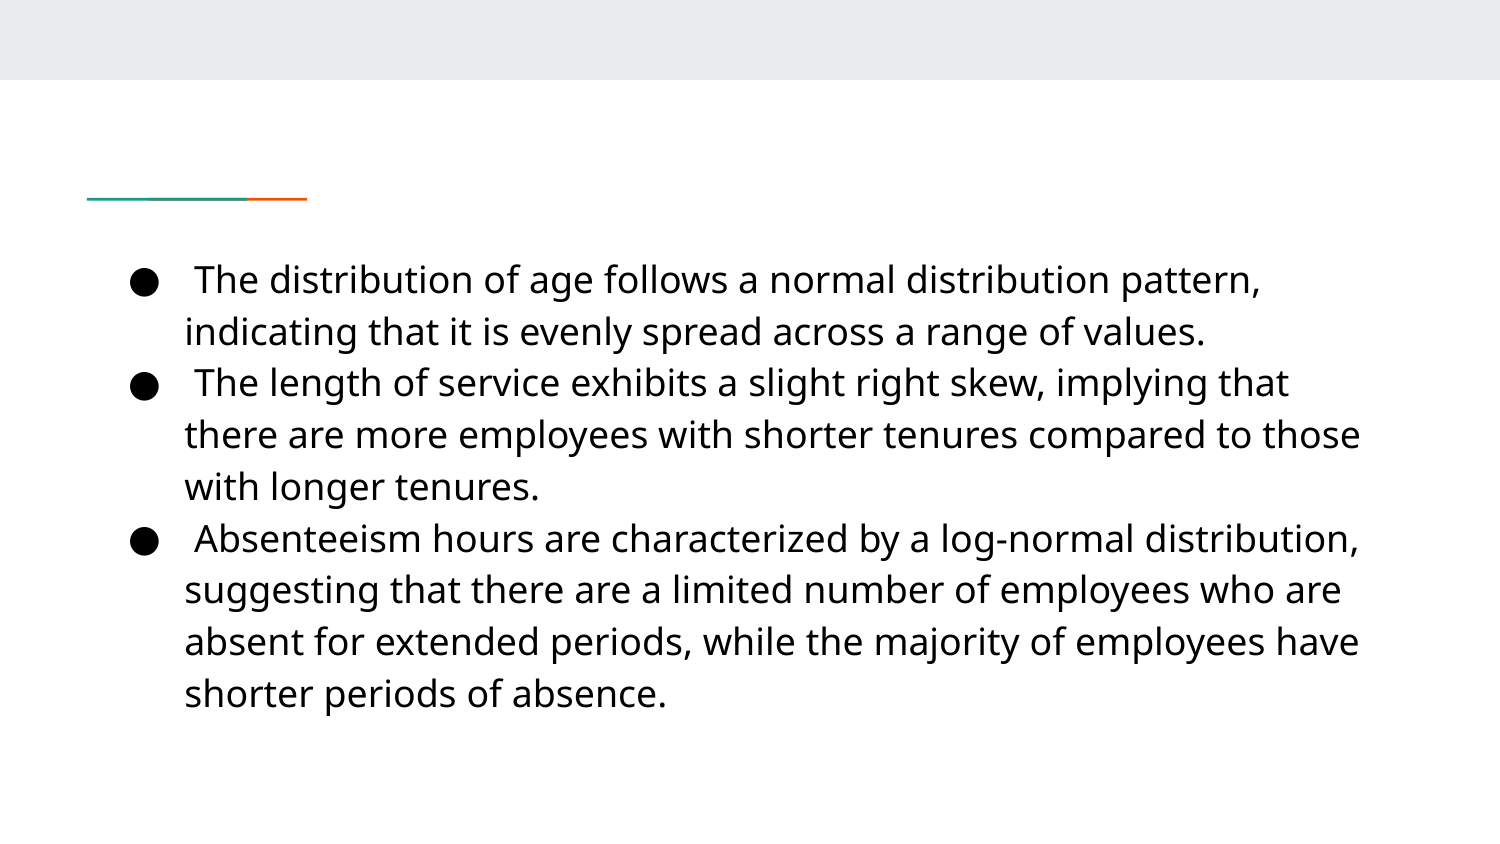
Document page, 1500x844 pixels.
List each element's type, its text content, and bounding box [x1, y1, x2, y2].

title The distribution of age follows a normal distribution pattern, indicating that it is evenly spread across a range of values. The length of service exhibits a slight right skew, implying that there are more employees with shorter tenures compared to those with longer tenures. Absenteeism hours are characterized by a log-normal distribution, suggesting that there are a limited number of employees who are absent for extended periods, while the majority of employees have shorter periods of absence. [94, 147, 1406, 697]
